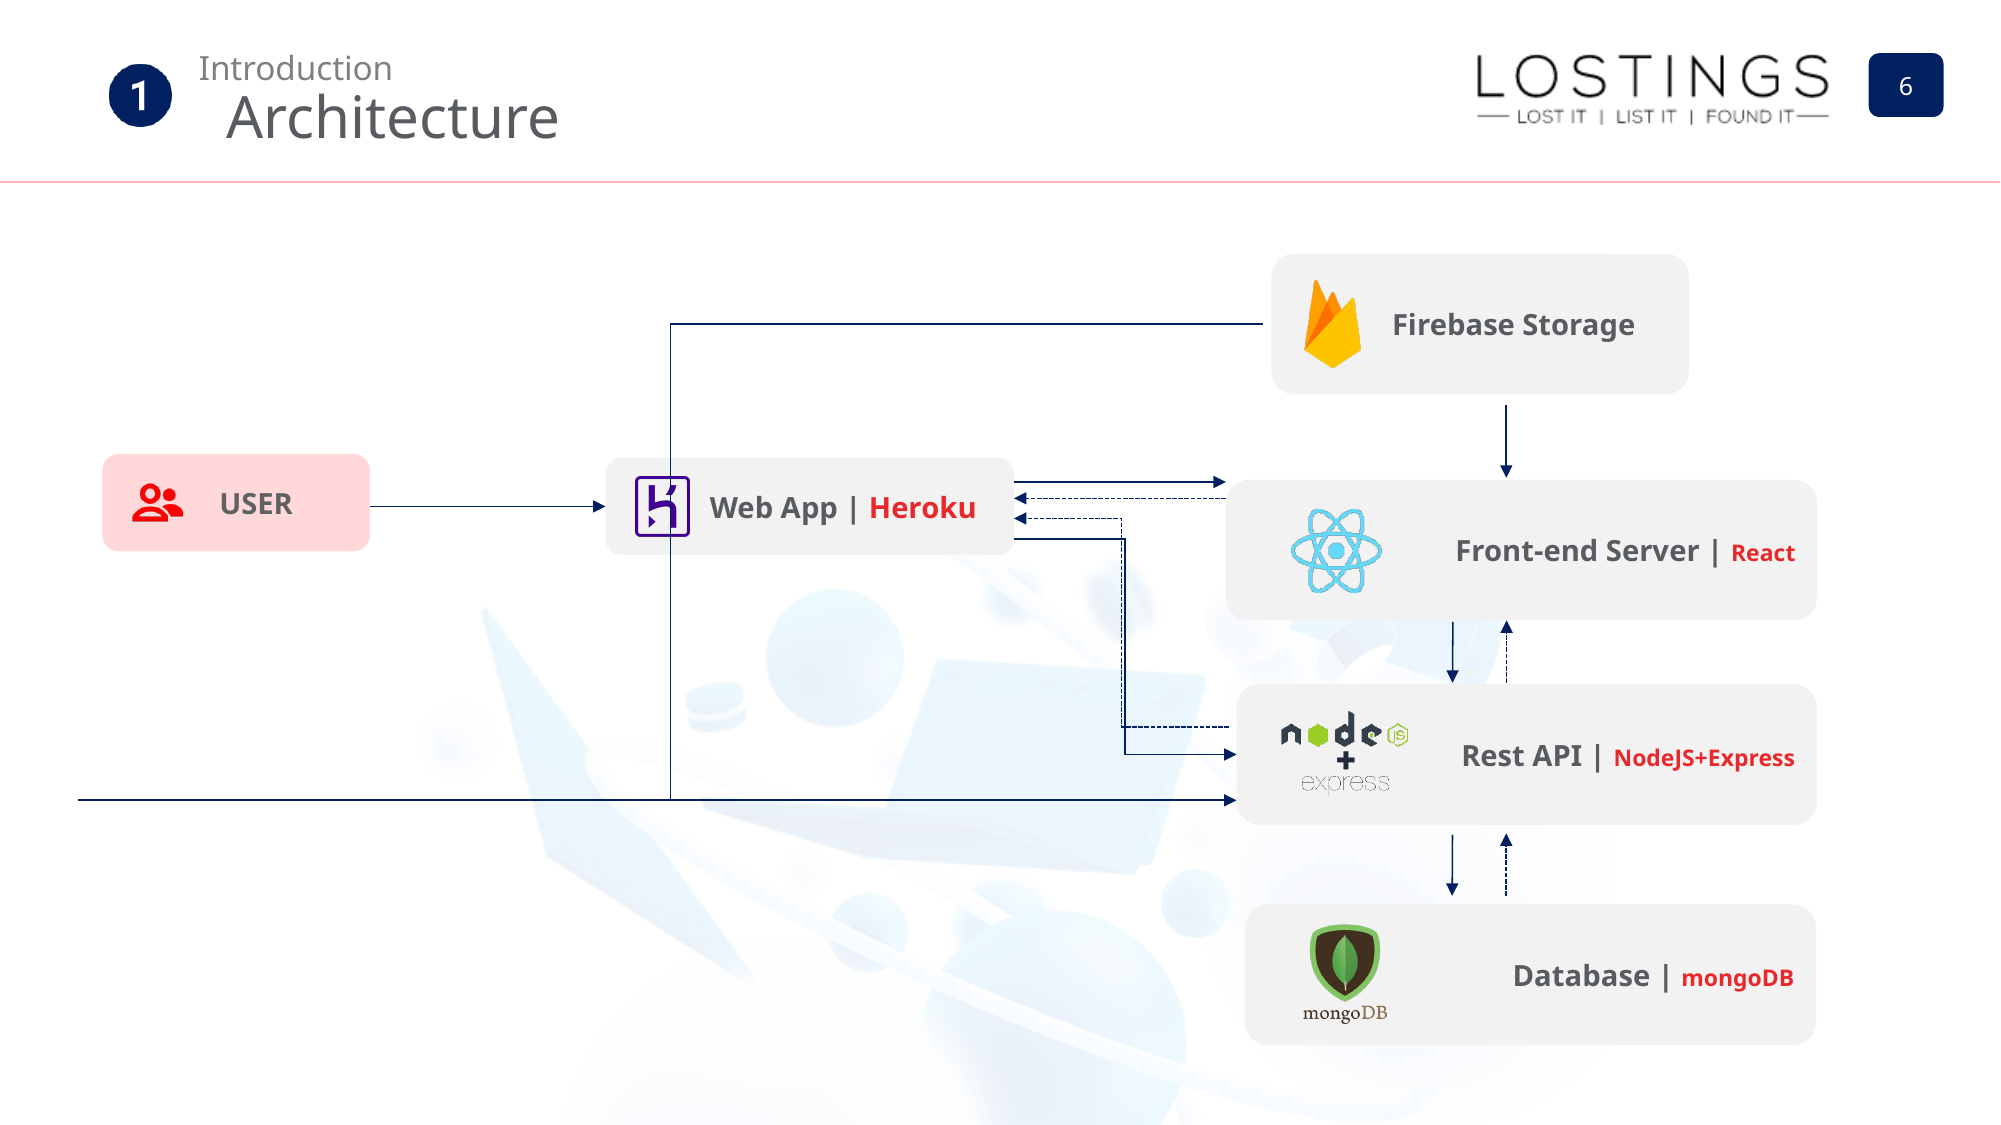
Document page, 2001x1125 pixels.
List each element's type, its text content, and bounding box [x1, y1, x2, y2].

picture [1470, 49, 1843, 133]
picture [399, 314, 1616, 479]
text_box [77, 324, 1264, 801]
picture [399, 621, 1616, 1125]
text_box 6 [1867, 52, 1945, 119]
picture [102, 57, 178, 133]
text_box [1264, 479, 1818, 621]
text_box Architecture [211, 95, 575, 158]
text_box Rest API | NodeJS+Express [1616, 683, 1818, 826]
text_box Database | mongoDB [1616, 903, 1818, 1047]
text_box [1271, 253, 1690, 395]
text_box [102, 453, 370, 552]
text_box Introduction [184, 40, 1073, 95]
